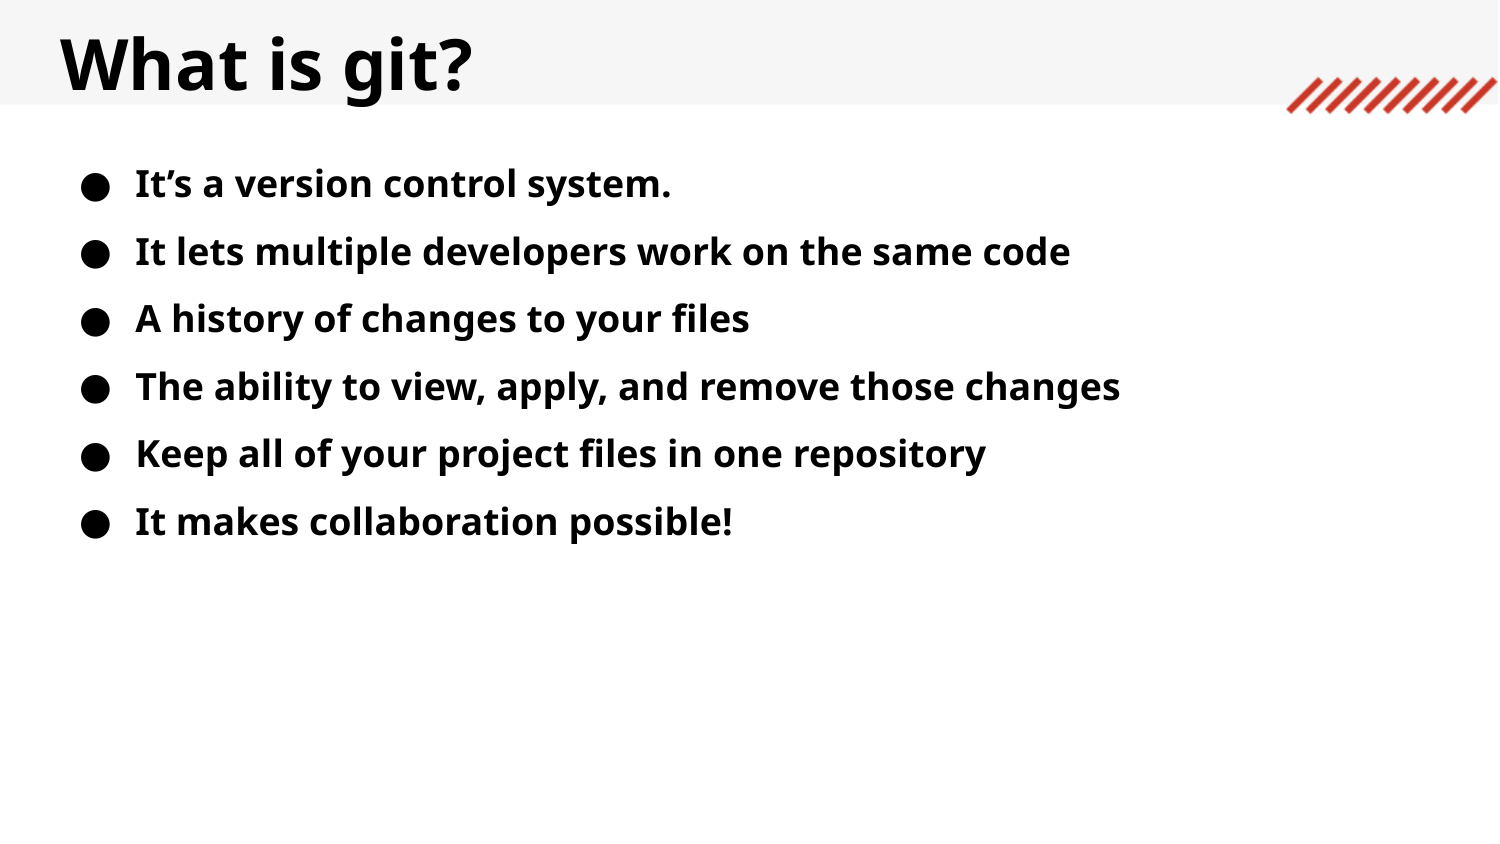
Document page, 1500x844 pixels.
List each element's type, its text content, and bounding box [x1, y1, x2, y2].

text_box It’s a version control system. It lets multiple developers work on the same code A history of changes to your files The ability to view, apply, and remove those changes Keep all of your project files in one repository It makes collaboration possible! [57, 134, 1461, 653]
text_box What is git? [57, 16, 1344, 113]
picture [0, 0, 1499, 843]
